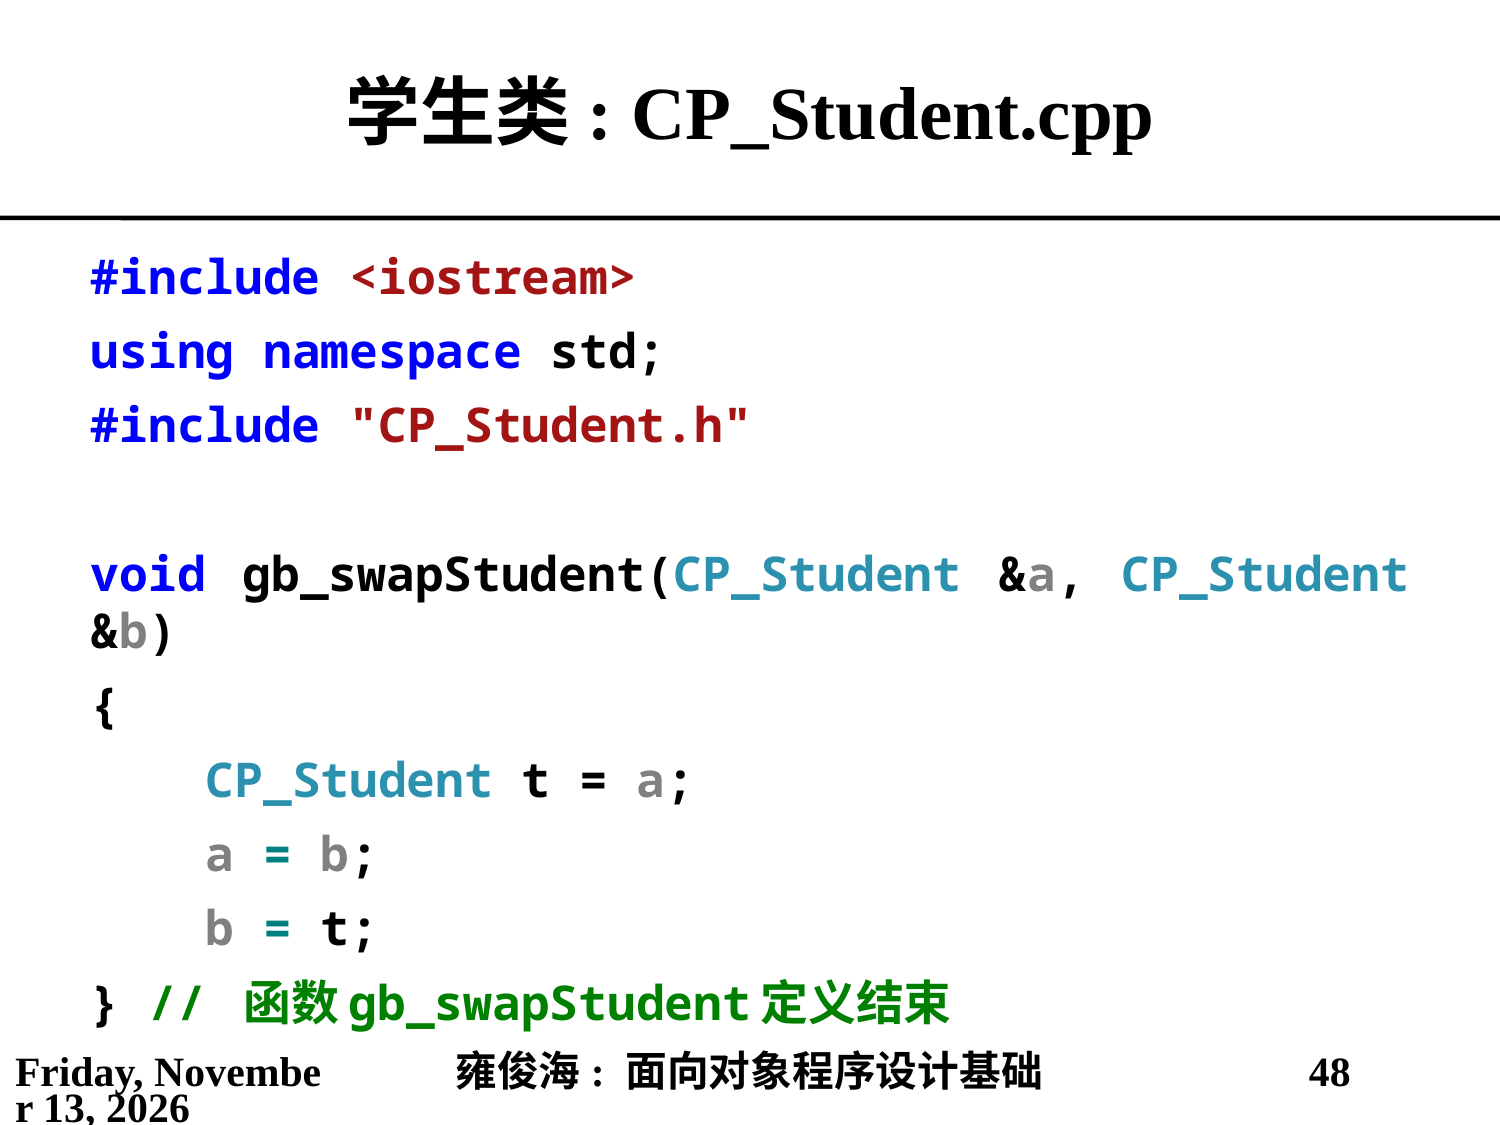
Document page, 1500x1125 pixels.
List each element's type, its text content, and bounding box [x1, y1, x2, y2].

title 学生类: CP_Student.cpp [0, 0, 1500, 217]
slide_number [0, 1042, 337, 1103]
footer 雍俊海: 面向对象程序设计基础 [337, 1042, 1161, 1103]
slide_number 48 [1161, 1042, 1499, 1103]
list #include <iostream> using namespace std; #include "CP_Student.h" void gb_swapStudent(CP_Student &a, CP_Student &b) { CP_Student t = a; a = b; b = t; } // 函数gb_swapStudent定义结束 [75, 239, 1425, 1042]
